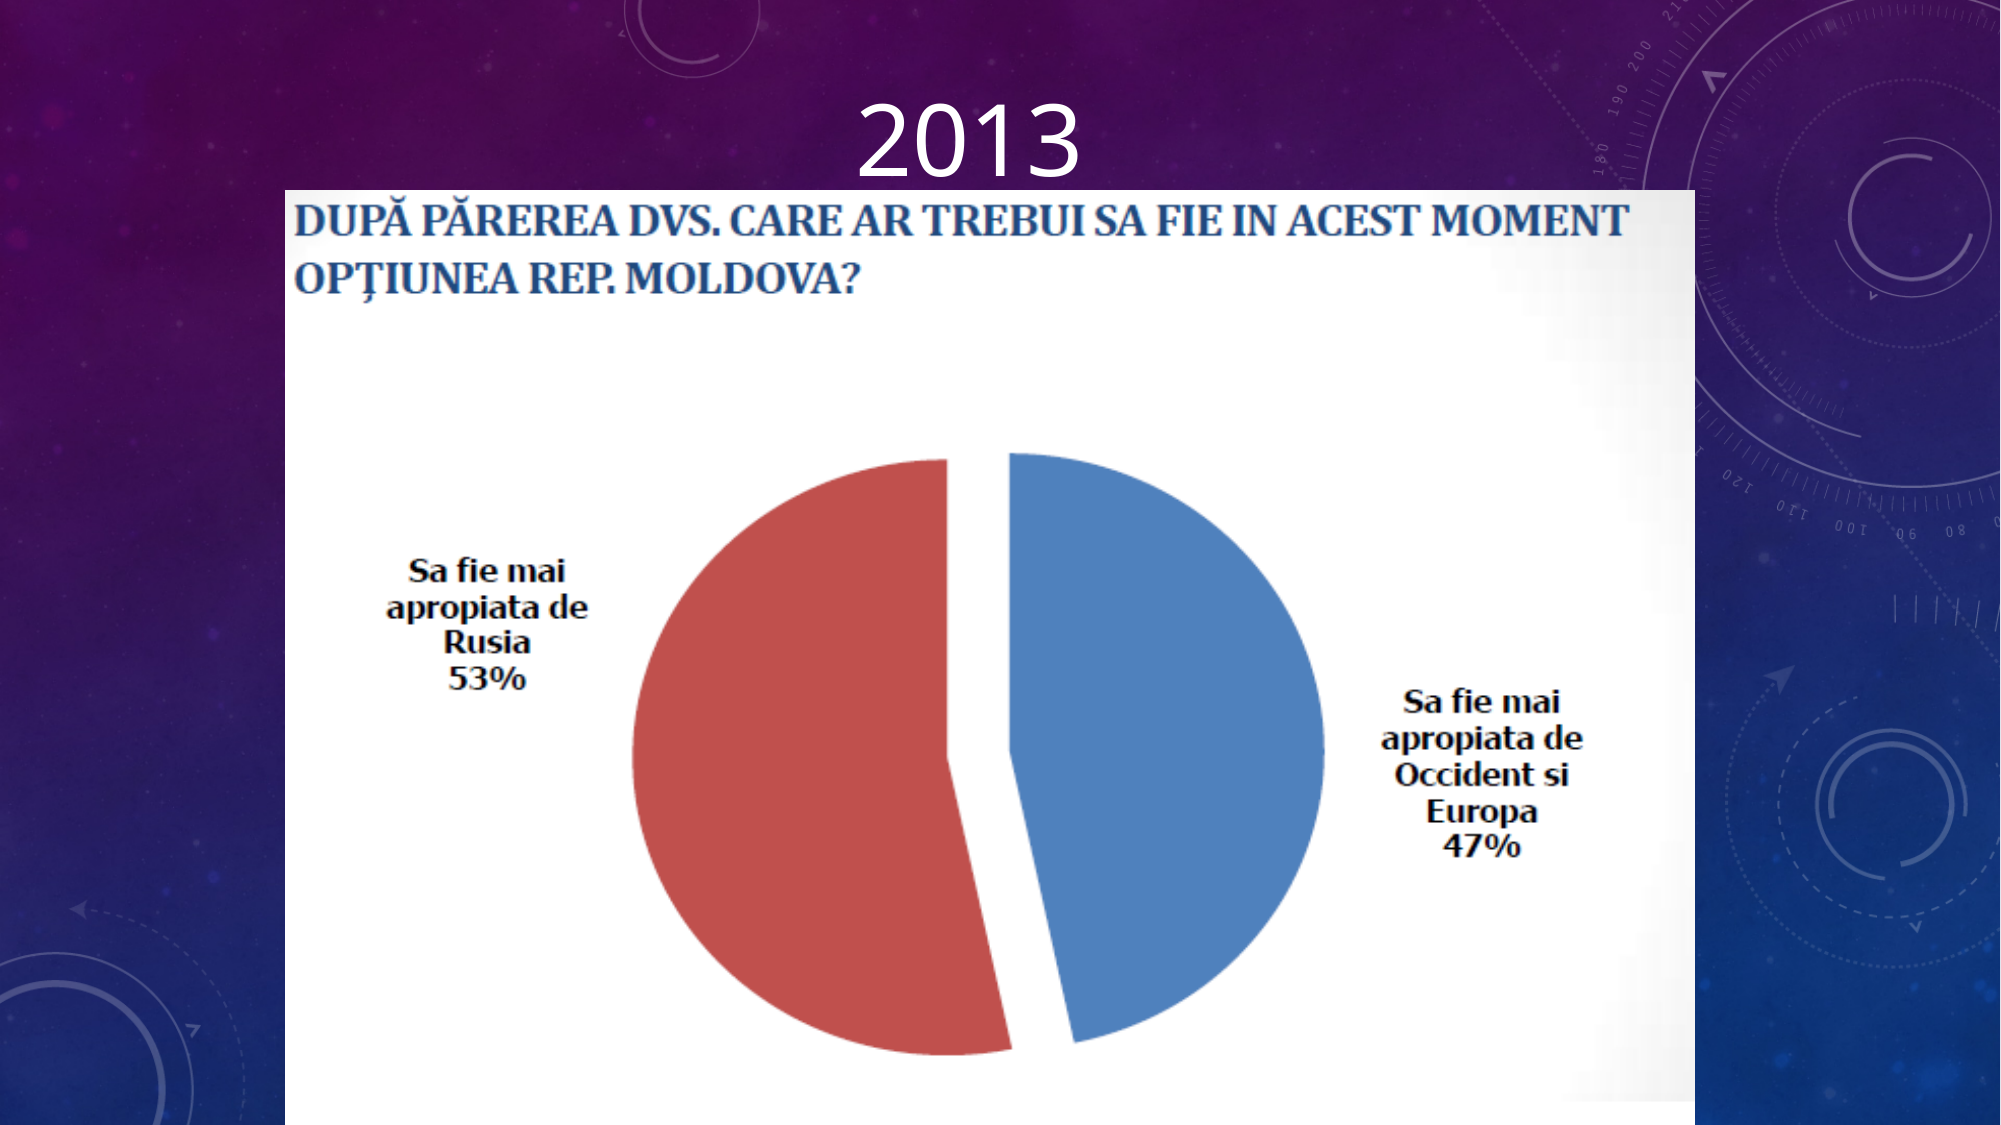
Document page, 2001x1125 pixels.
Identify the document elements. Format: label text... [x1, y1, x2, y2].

picture [0, 0, 2001, 1125]
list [284, 190, 1696, 1125]
title 2013 [112, 40, 1775, 232]
